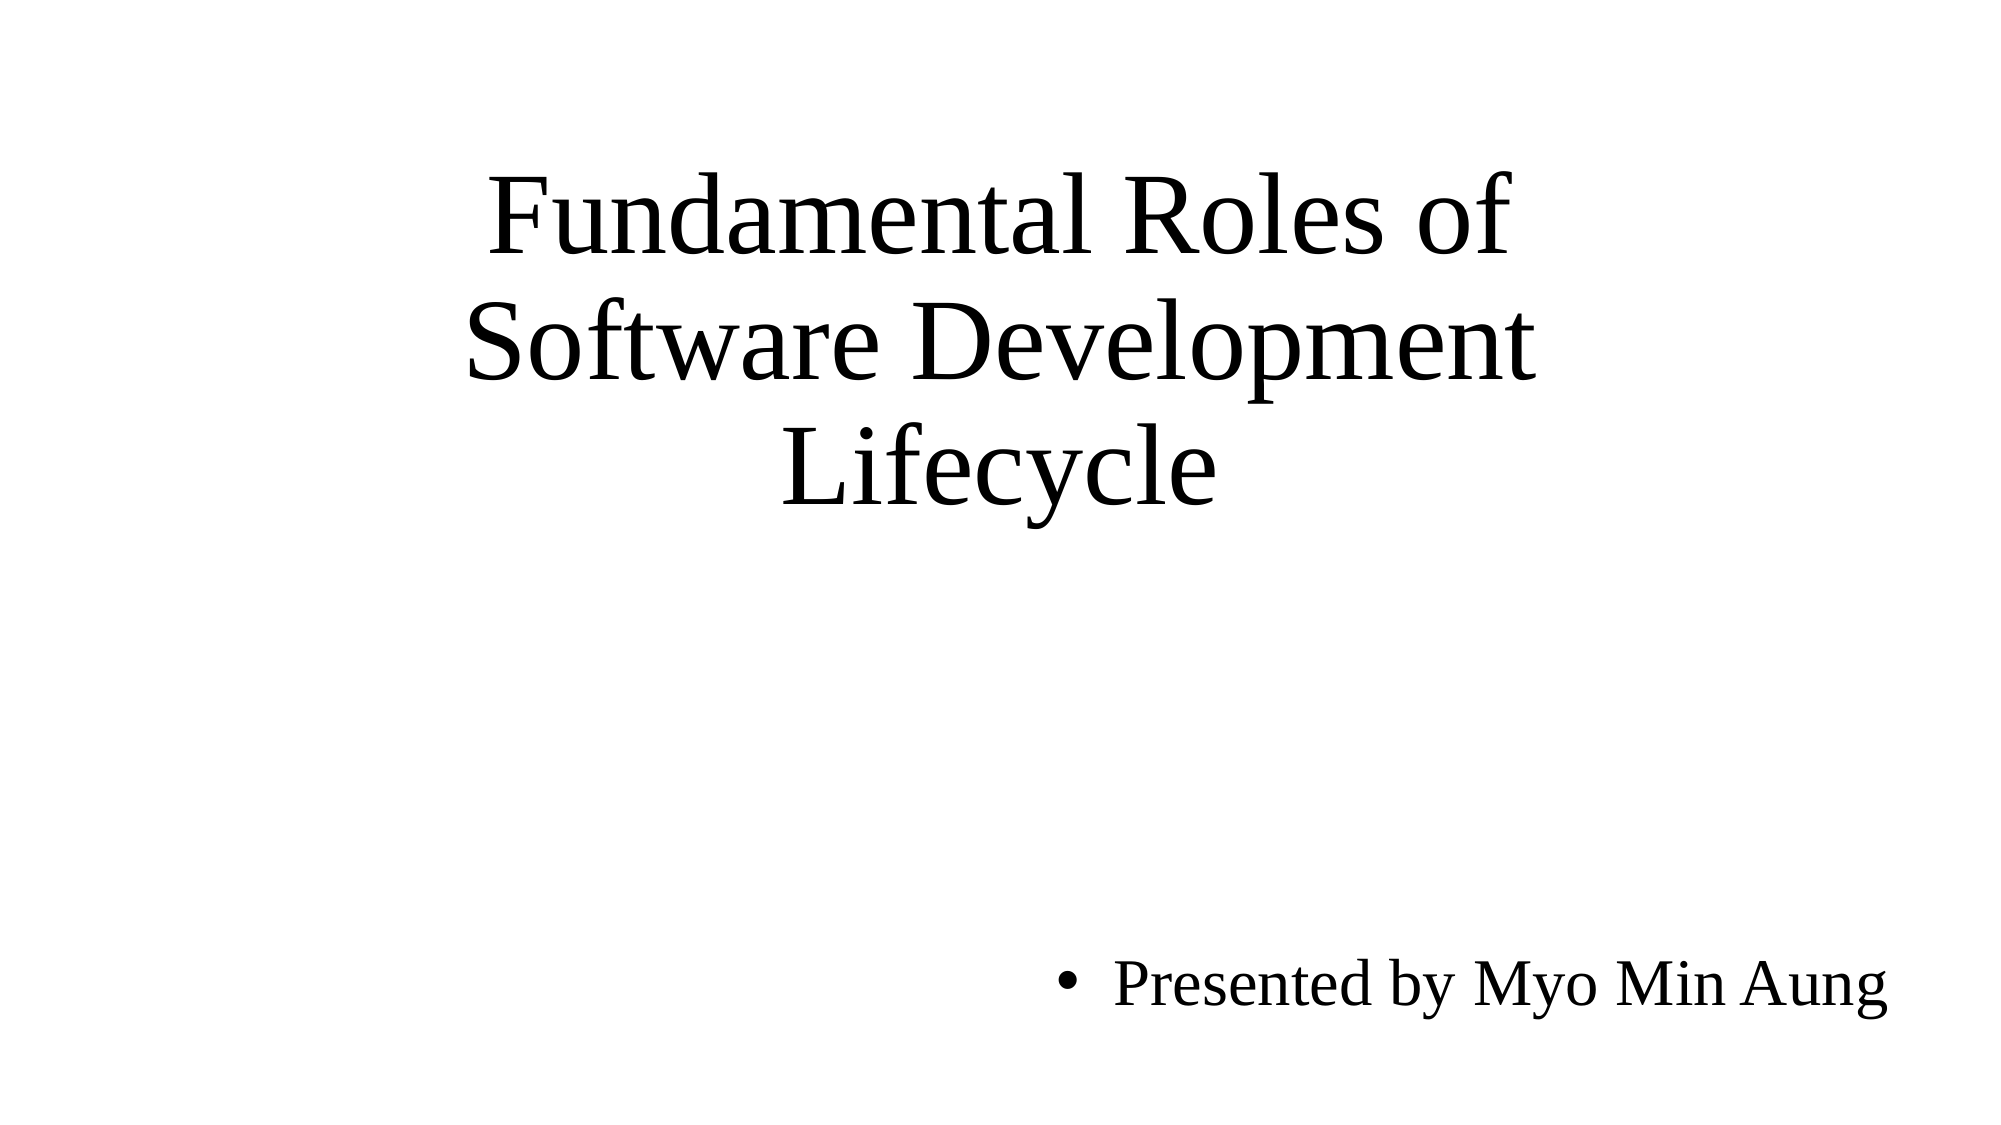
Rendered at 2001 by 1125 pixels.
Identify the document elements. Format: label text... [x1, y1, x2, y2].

title Fundamental Roles of Software Development Lifecycle [249, 145, 1750, 538]
subtitle Presented by Myo Min Aung [404, 939, 1905, 1125]
